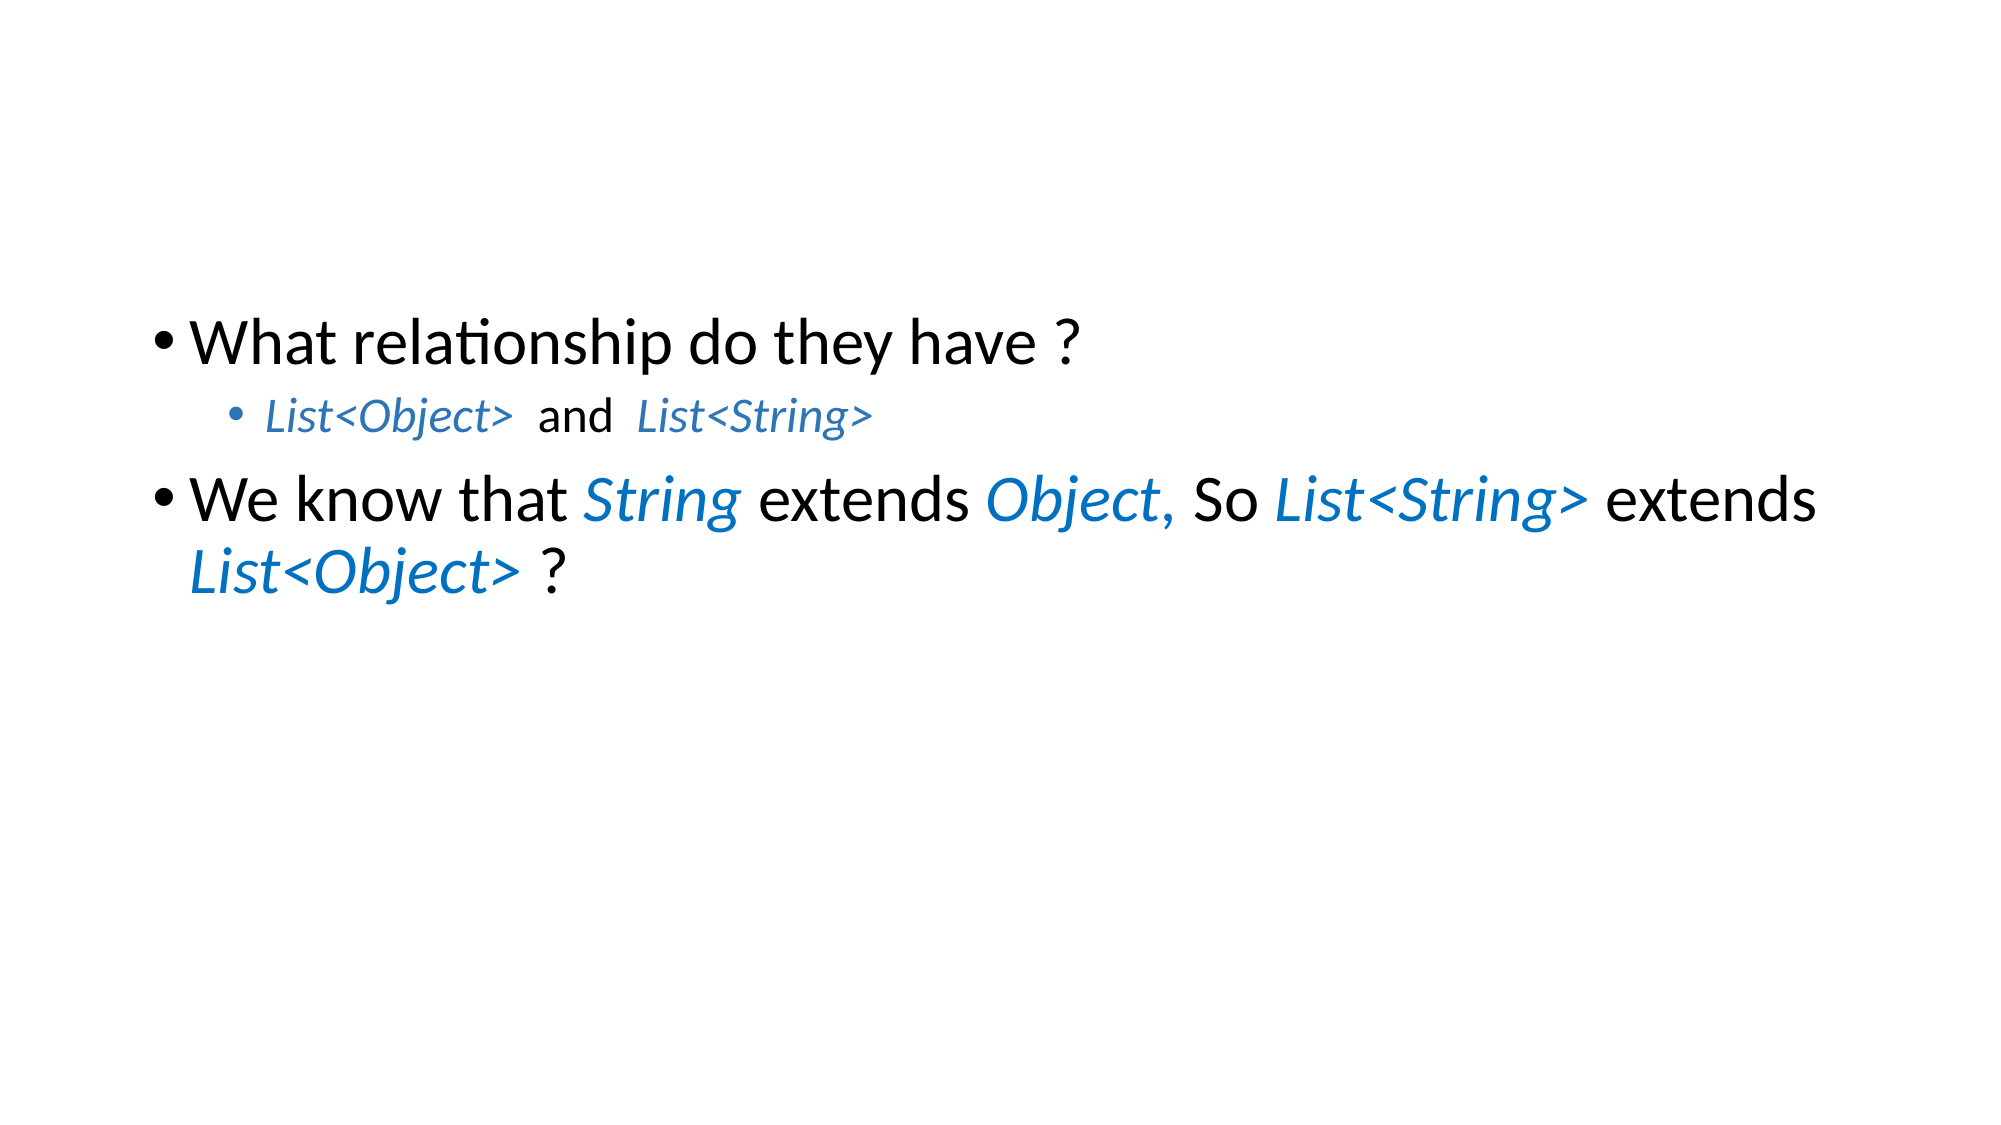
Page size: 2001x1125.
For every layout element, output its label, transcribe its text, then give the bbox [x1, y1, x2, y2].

list What relationship do they have ? List<Object> and List<String> We know that String extends Object, So List<String> extends List<Object> ? [137, 299, 1863, 1014]
